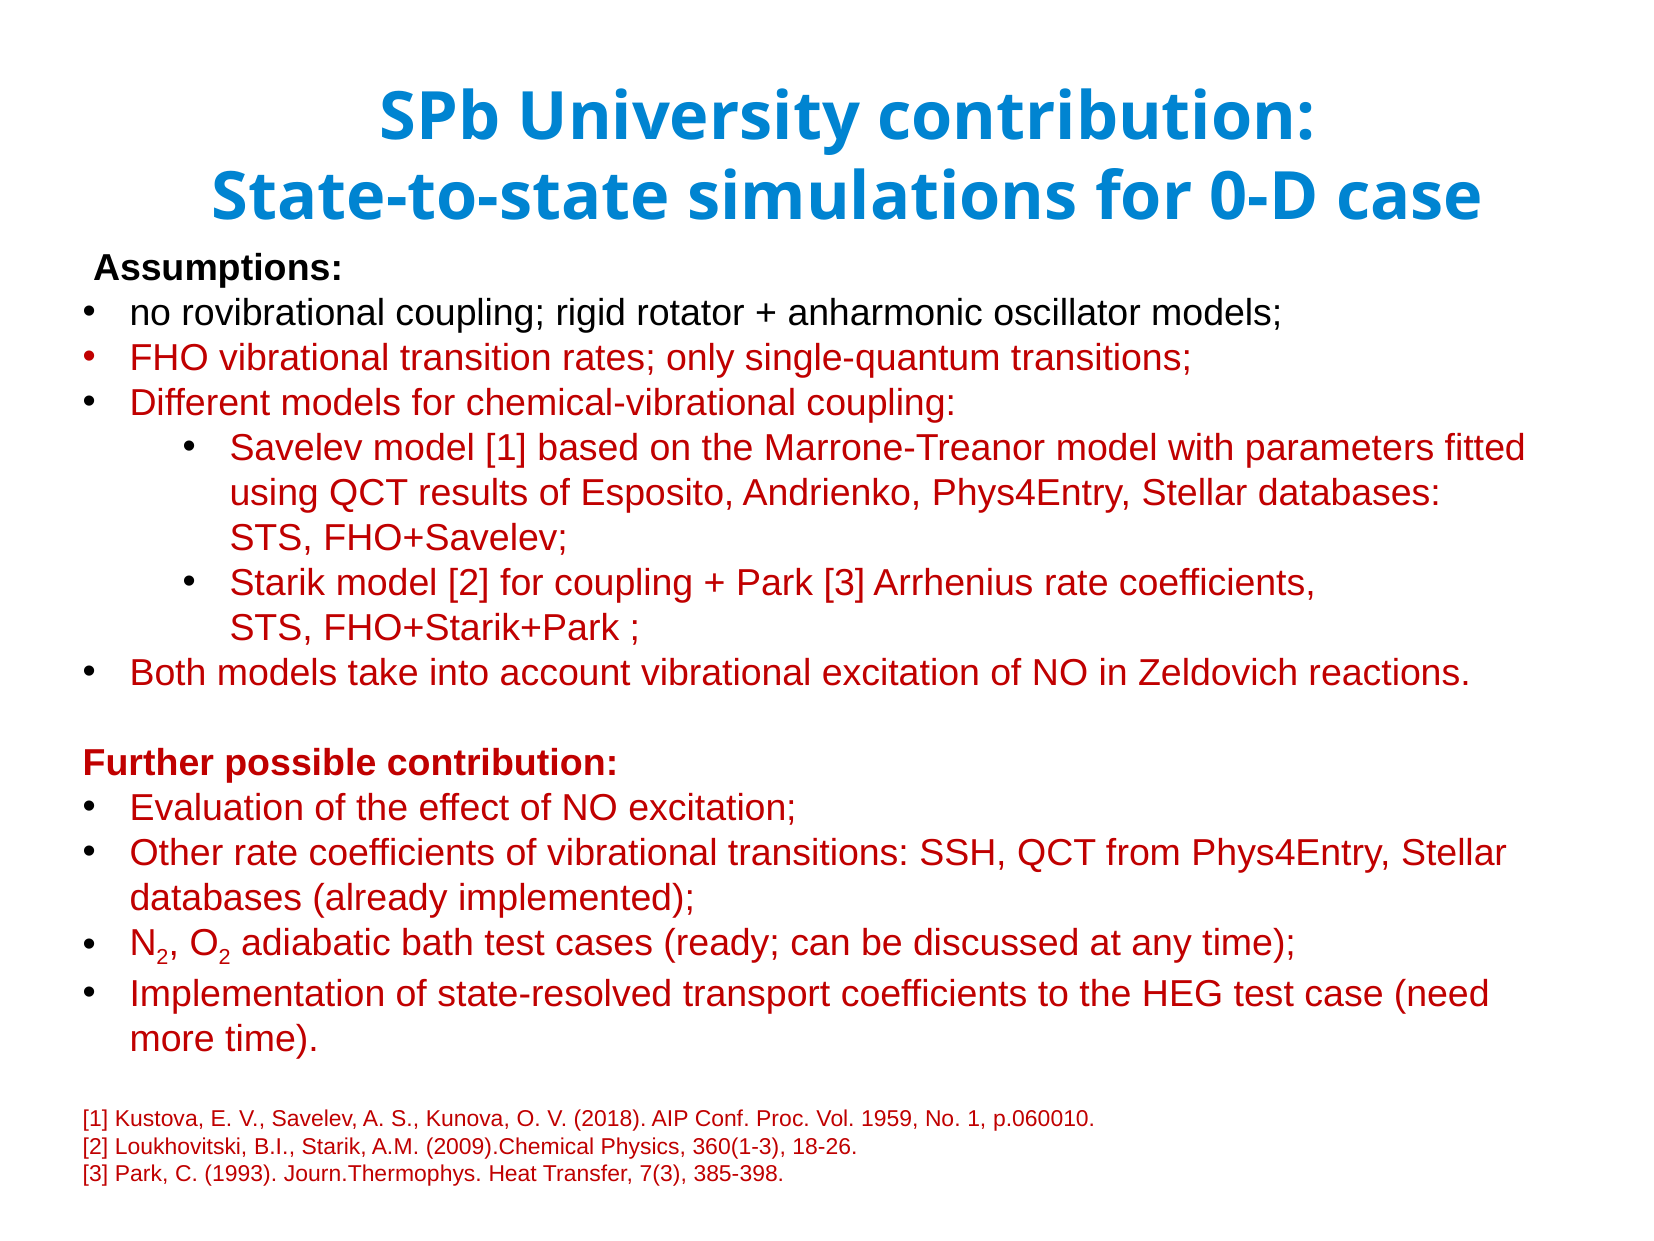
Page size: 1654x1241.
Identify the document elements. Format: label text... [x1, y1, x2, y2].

text_box Assumptions: no rovibrational coupling; rigid rotator + anharmonic oscillator models; FHO vibrational transition rates; only single-quantum transitions; Different models for chemical-vibrational coupling: Savelev model [1] based on the Marrone-Treanor model with parameters fitted using QCT results of Esposito, Andrienko, Phys4Entry, Stellar databases: STS, FHO+Savelev; Starik model [2] for coupling + Park [3] Arrhenius rate coefficients, STS, FHO+Starik+Park ; Both models take into account vibrational excitation of NO in Zeldovich reactions. Further possible contribution: Evaluation of the effect of NO excitation; Other rate coefficients of vibrational transitions: SSH, QCT from Phys4Entry, Stellar databases (already implemented); N2, O2 adiabatic bath test cases (ready; can be discussed at any time); Implementation of state-resolved transport coefficients to the HEG test case (need more time). [1] Kustova, E. V., Savelev, A. S., Kunova, O. V. (2018). AIP Conf. Proc. Vol. 1959, No. 1, p.060010. [2] Loukhovitski, B.I., Starik, A.M. (2009).Chemical Physics, 360(1-3), 18-26. [3] Park, C. (1993). Journ.Thermophys. Heat Transfer, 7(3), 385-398. [82, 242, 1571, 1187]
text_box SPb University contribution: State-to-state simulations for 0-D case [82, 49, 1630, 257]
